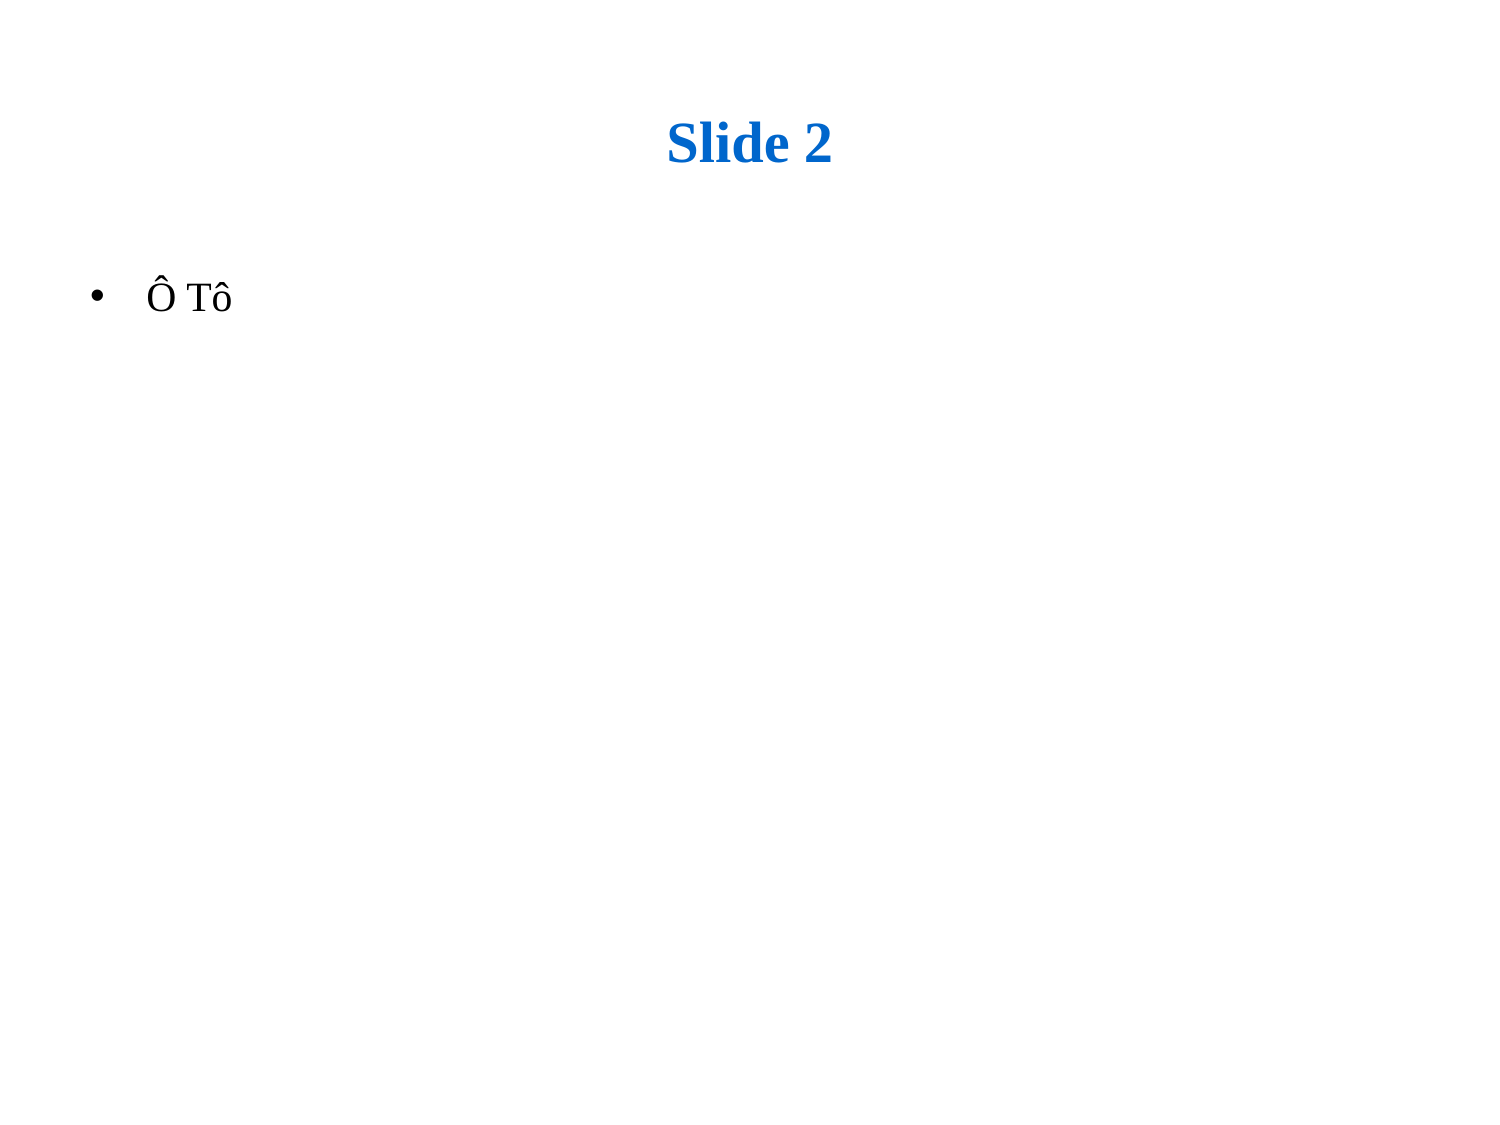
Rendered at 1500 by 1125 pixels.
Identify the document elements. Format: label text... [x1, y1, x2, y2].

title Slide 2 [75, 45, 1425, 233]
list Ô Tô [75, 262, 1425, 1005]
